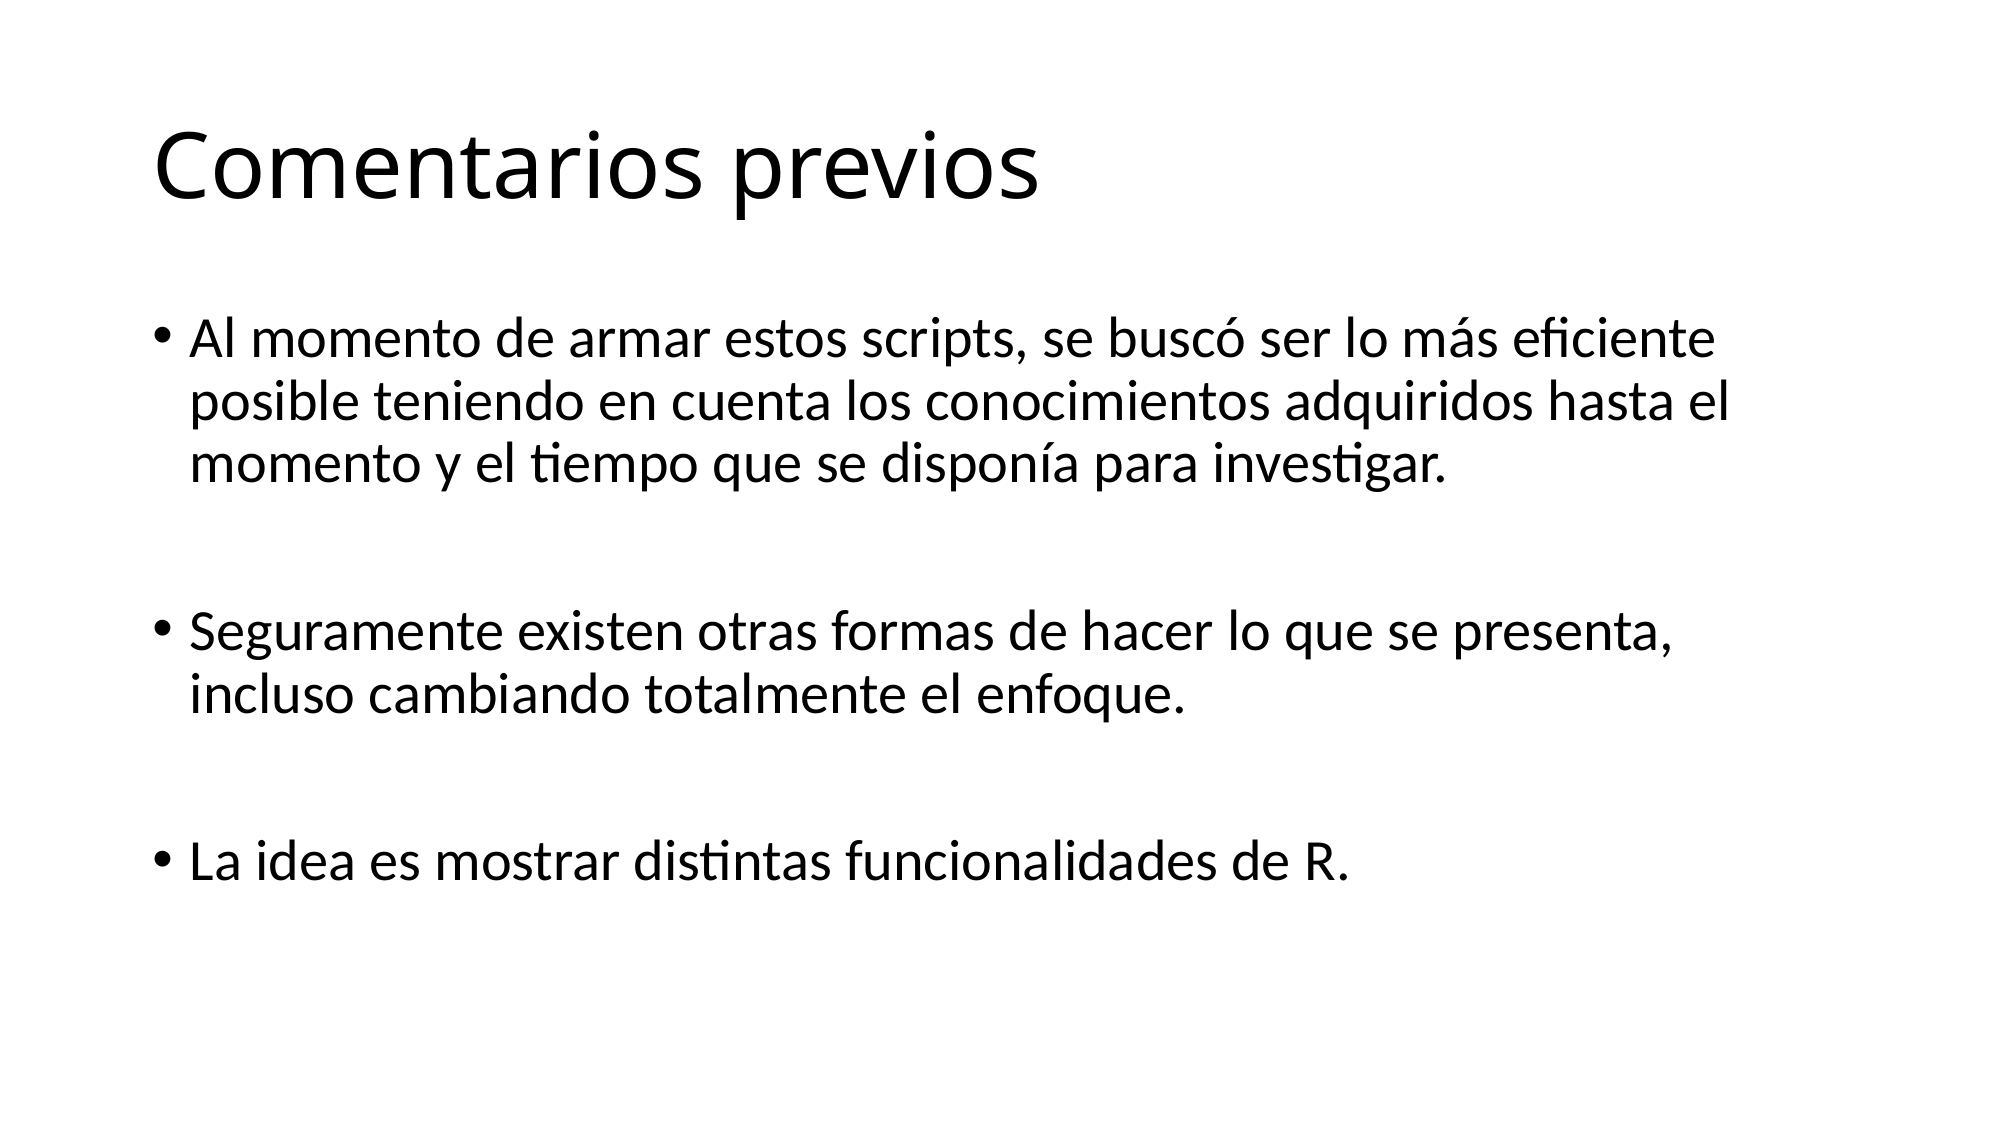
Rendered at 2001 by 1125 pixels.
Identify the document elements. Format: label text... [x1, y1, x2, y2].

list Al momento de armar estos scripts, se buscó ser lo más eficiente posible teniendo en cuenta los conocimientos adquiridos hasta el momento y el tiempo que se disponía para investigar. Seguramente existen otras formas de hacer lo que se presenta, incluso cambiando totalmente el enfoque. La idea es mostrar distintas funcionalidades de R. [137, 299, 1863, 1014]
title Comentarios previos [137, 59, 1863, 278]
